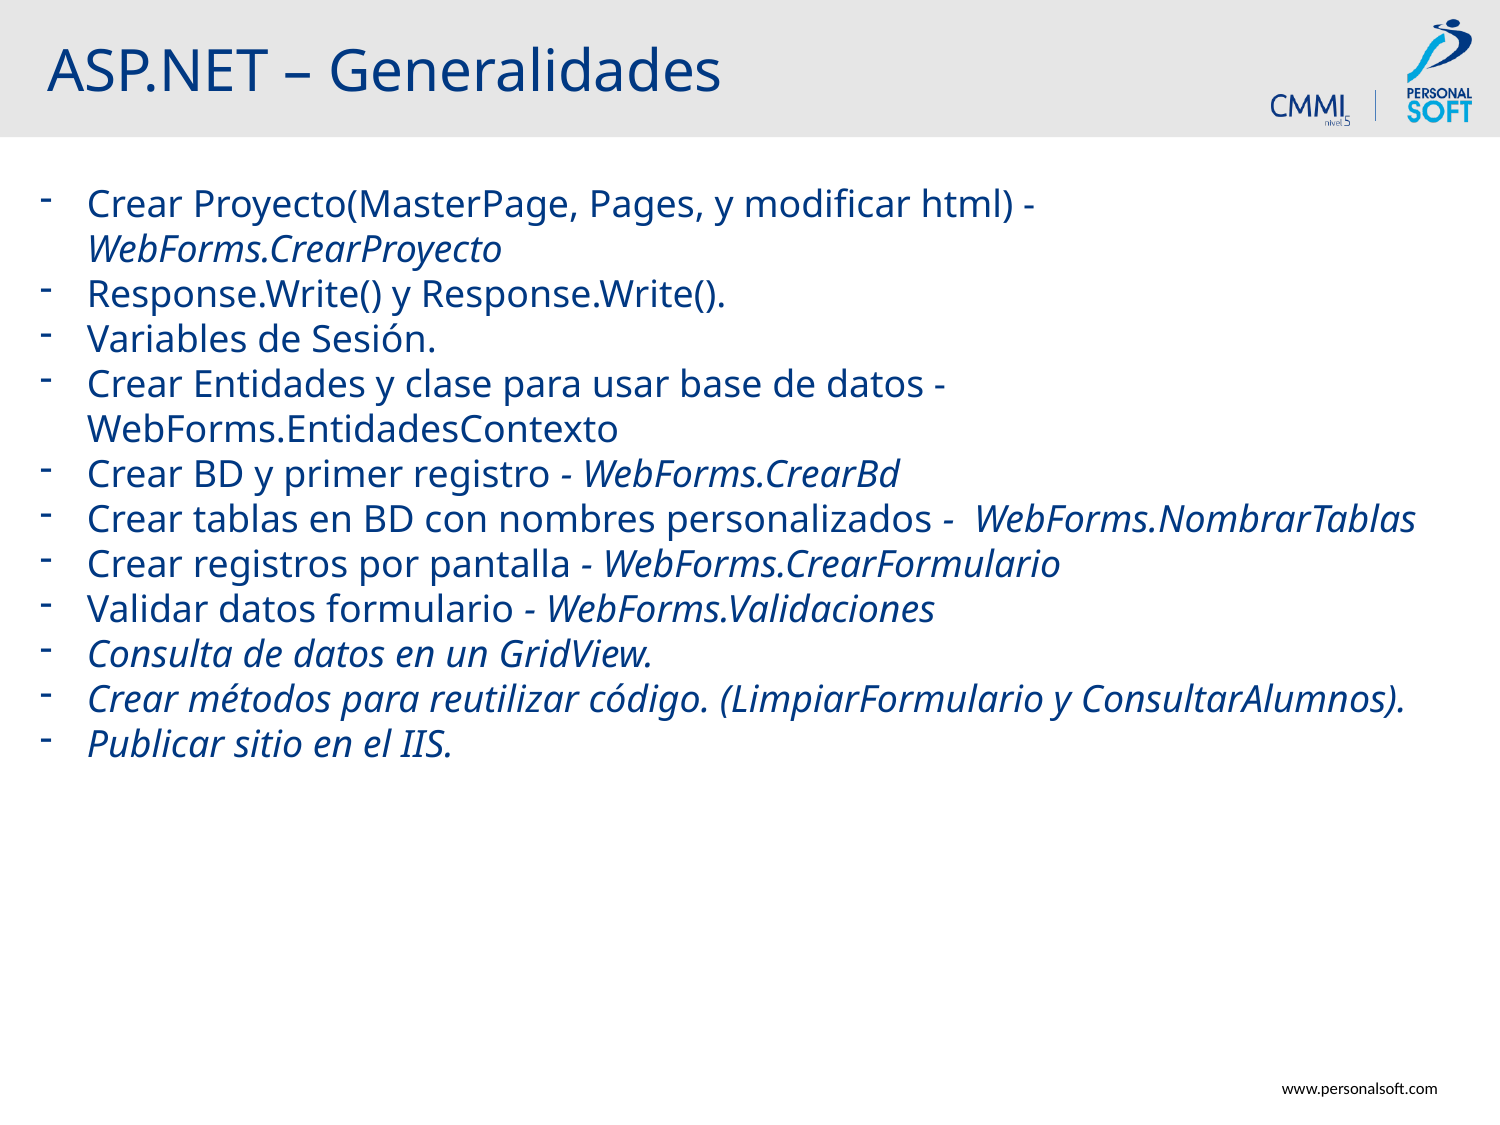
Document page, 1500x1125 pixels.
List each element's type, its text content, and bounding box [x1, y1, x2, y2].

text_box Crear Proyecto(MasterPage, Pages, y modificar html) - WebForms.CrearProyecto Response.Write() y Response.Write(). Variables de Sesión. Crear Entidades y clase para usar base de datos - WebForms.EntidadesContexto Crear BD y primer registro - WebForms.CrearBd Crear tablas en BD con nombres personalizados - WebForms.NombrarTablas Crear registros por pantalla - WebForms.CrearFormulario Validar datos formulario - WebForms.Validaciones Consulta de datos en un GridView. Crear métodos para reutilizar código. (LimpiarFormulario y ConsultarAlumnos). Publicar sitio en el IIS. [25, 172, 1435, 773]
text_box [0, 0, 1500, 138]
text_box www.personalsoft.com [1267, 1070, 1454, 1106]
